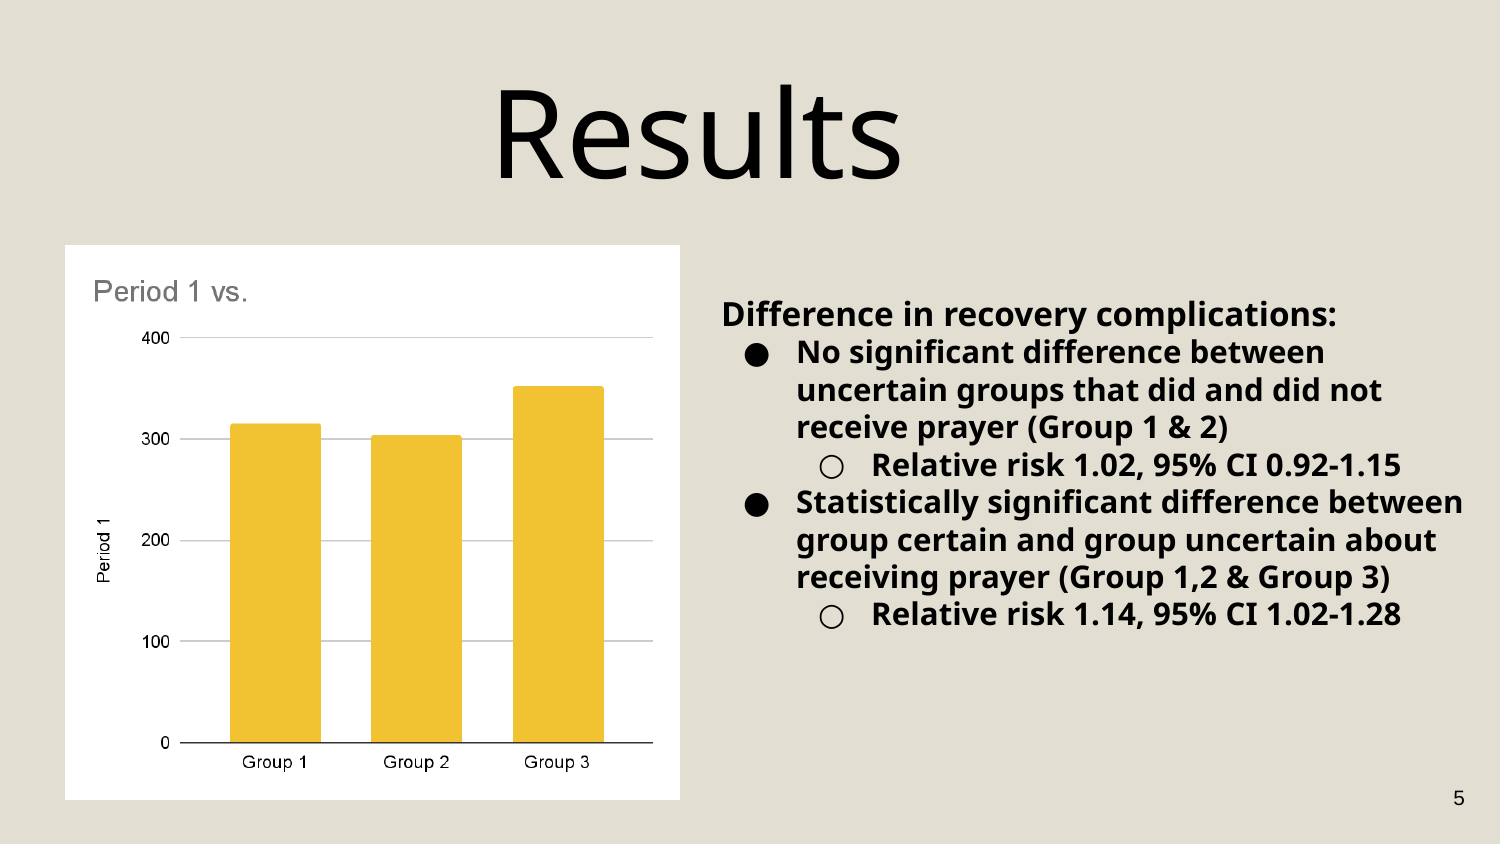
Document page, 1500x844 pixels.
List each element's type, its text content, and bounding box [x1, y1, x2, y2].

text_box Difference in recovery complications: No significant difference between uncertain groups that did and did not receive prayer (Group 1 & 2) Relative risk 1.02, 95% CI 0.92-1.15 Statistically significant difference between group certain and group uncertain about receiving prayer (Group 1,2 & Group 3) Relative risk 1.14, 95% CI 1.02-1.28 [706, 277, 1500, 648]
slide_number ‹#› [1389, 764, 1480, 830]
picture [65, 245, 680, 800]
title Results [474, 40, 1026, 230]
